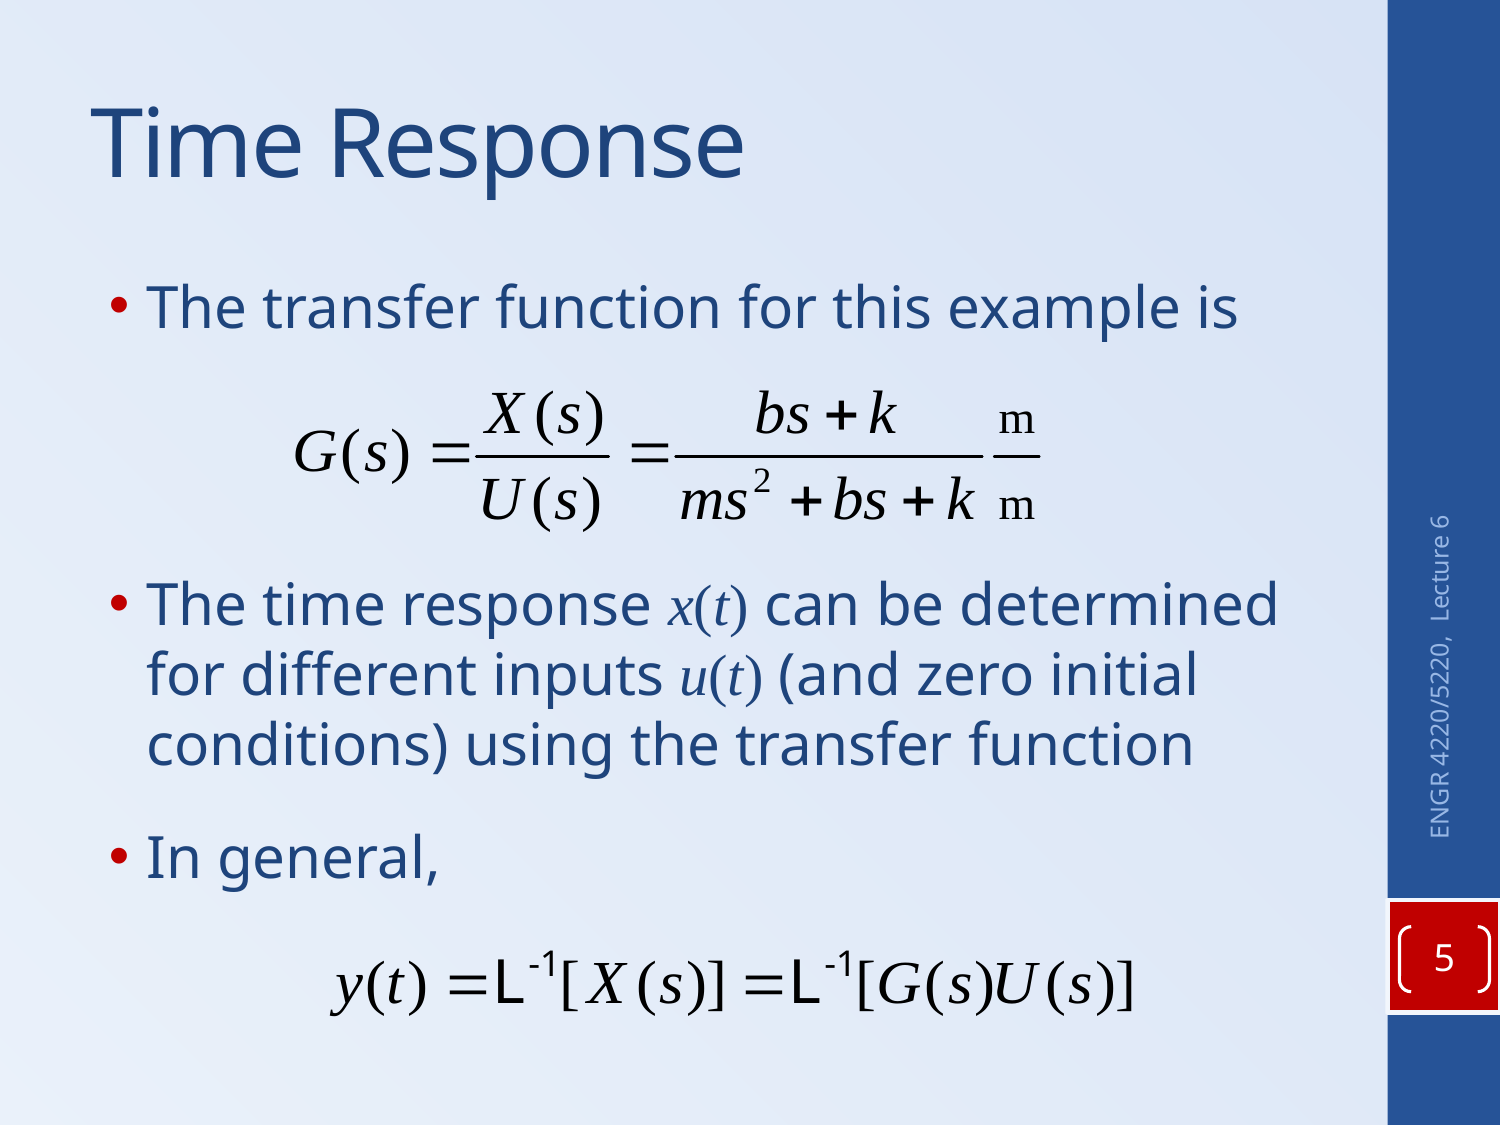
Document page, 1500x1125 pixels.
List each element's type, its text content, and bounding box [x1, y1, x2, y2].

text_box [319, 936, 1144, 1030]
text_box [284, 374, 1052, 544]
footer ENGR 4220/5220, Lecture 6 [1408, 500, 1469, 889]
list The transfer function for this example is The time response x(t) can be determined for different inputs u(t) (and zero initial conditions) using the transfer function In general, [75, 262, 1325, 1050]
slide_number 5 [1397, 925, 1492, 994]
title Time Response [75, 45, 1325, 233]
